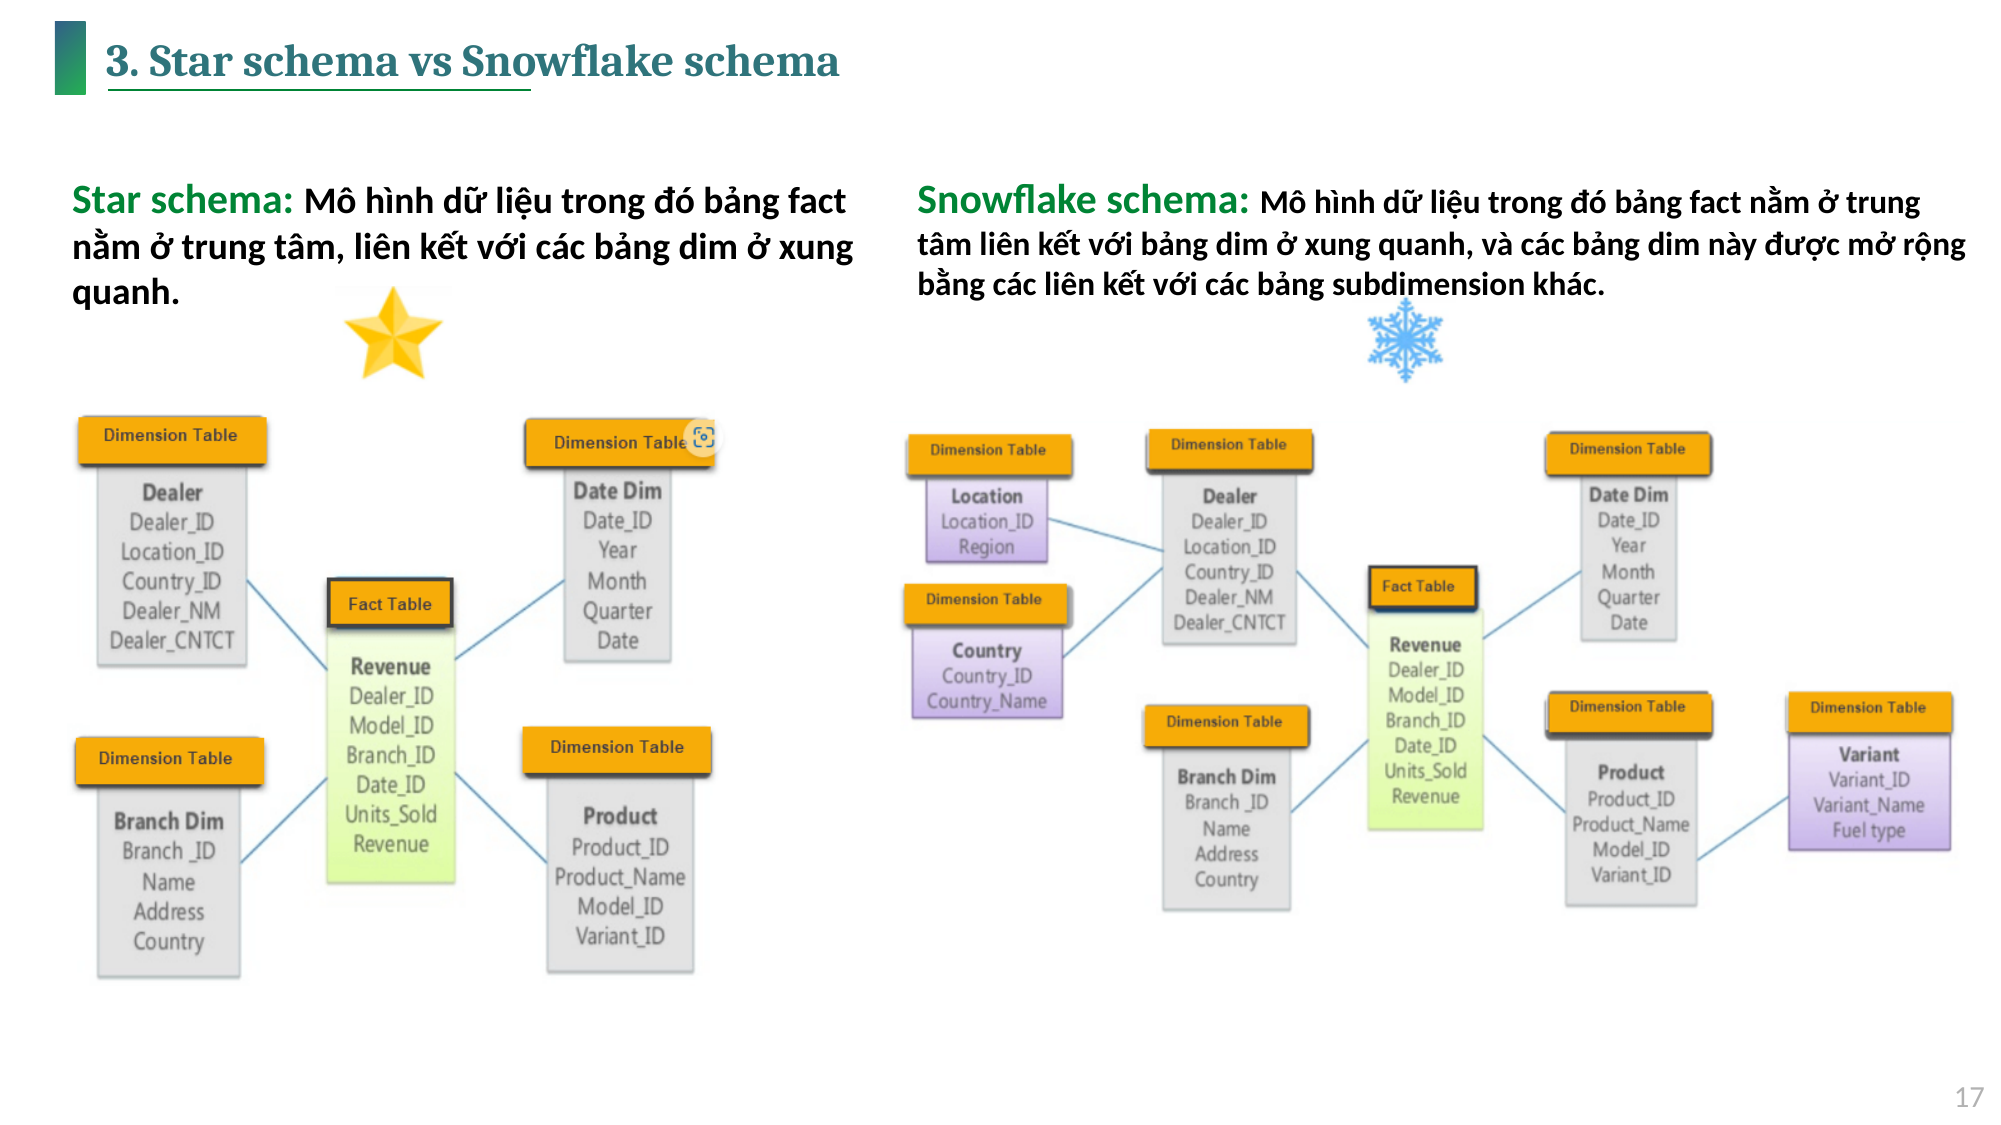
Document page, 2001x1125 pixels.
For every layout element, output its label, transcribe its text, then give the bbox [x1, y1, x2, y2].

picture [874, 401, 2000, 942]
list Snowflake schema: Mô hình dữ liệu trong đó bảng fact nằm ở trung tâm liên kết với bảng dim ở xung quanh, và các bảng dim này được mở rộng bằng các liên kết với các bảng subdimension khác. [902, 164, 1989, 322]
title 3. Star schema vs Snowflake schema [91, 10, 1770, 114]
slide_number 17 [1550, 1065, 2000, 1125]
picture [56, 401, 731, 991]
picture [335, 286, 452, 388]
picture [1352, 295, 1456, 388]
list Star schema: Mô hình dữ liệu trong đó bảng fact nằm ở trung tâm, liên kết với các bảng dim ở xung quanh. [56, 164, 902, 322]
